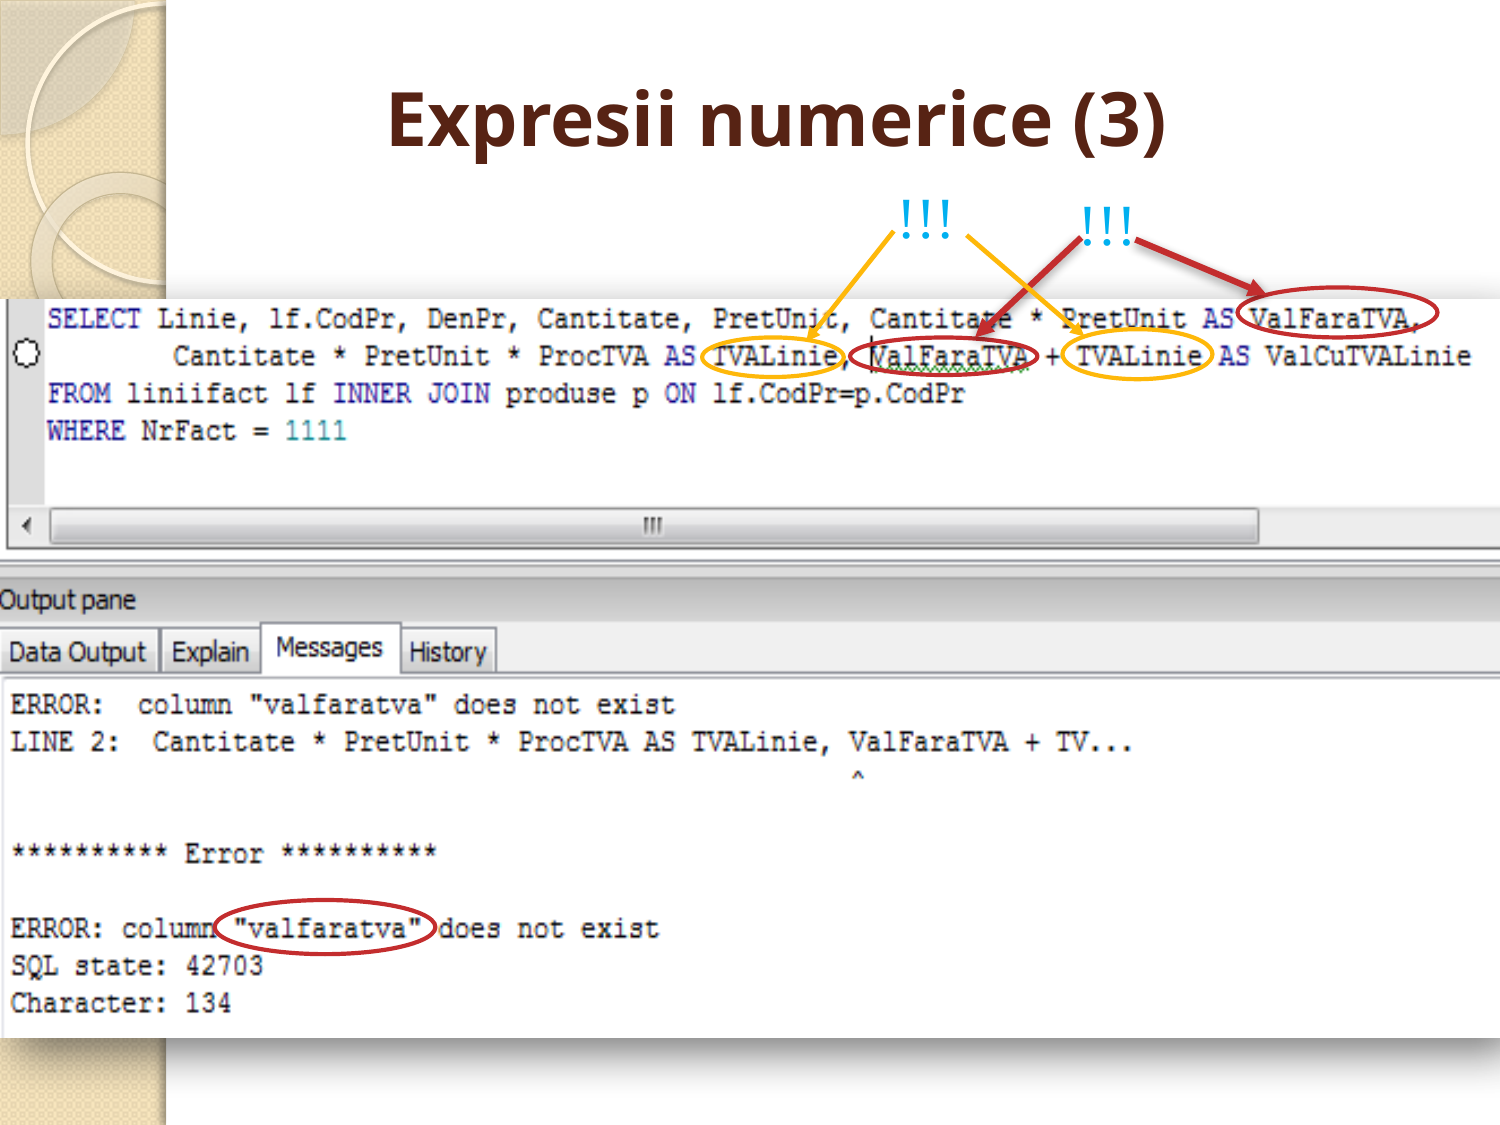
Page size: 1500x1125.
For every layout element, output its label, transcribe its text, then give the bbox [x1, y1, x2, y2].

picture [0, 299, 1500, 1038]
text_box !!! [881, 181, 971, 259]
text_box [794, 242, 906, 331]
text_box !!! [1063, 187, 1152, 266]
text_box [974, 226, 1077, 345]
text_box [1173, 201, 1229, 334]
text_box [1269, 285, 1420, 296]
title Expresii numerice (3) [87, 0, 1466, 233]
